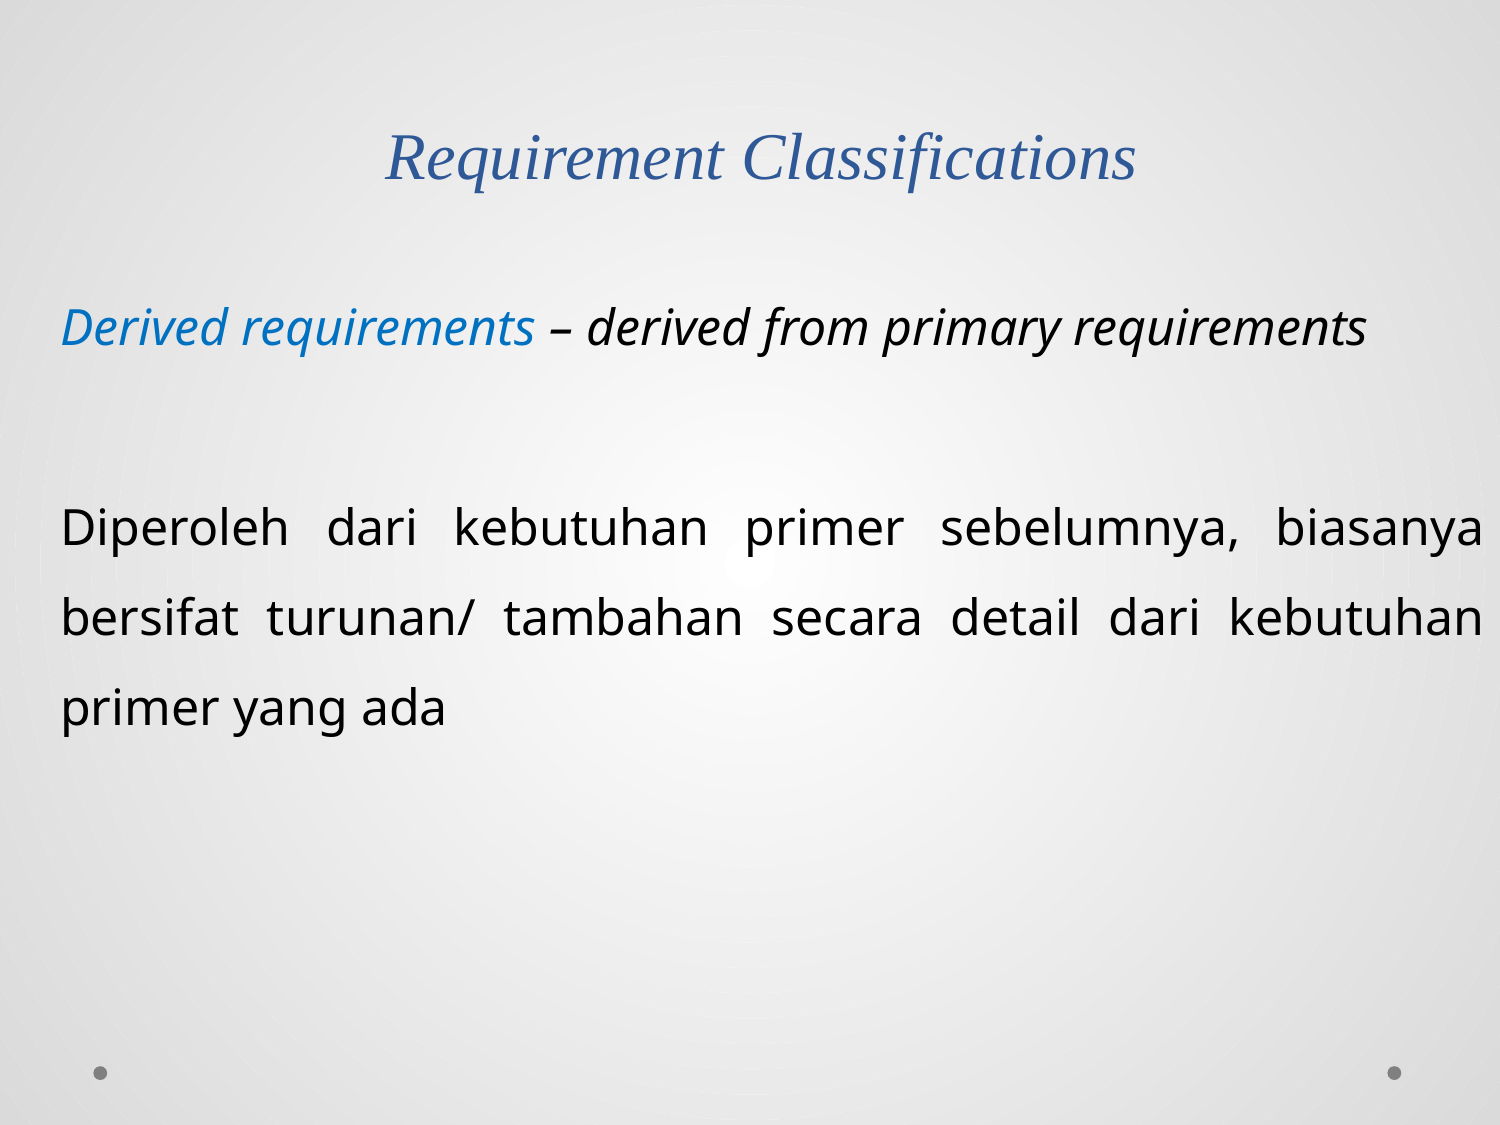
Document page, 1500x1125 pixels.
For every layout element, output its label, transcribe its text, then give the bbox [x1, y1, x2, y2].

title Requirement Classifications [50, 50, 1475, 187]
list Derived requirements – derived from primary requirements Diperoleh dari kebutuhan primer sebelumnya, biasanya bersifat turunan/ tambahan secara detail dari kebutuhan primer yang ada [37, 187, 1500, 1050]
